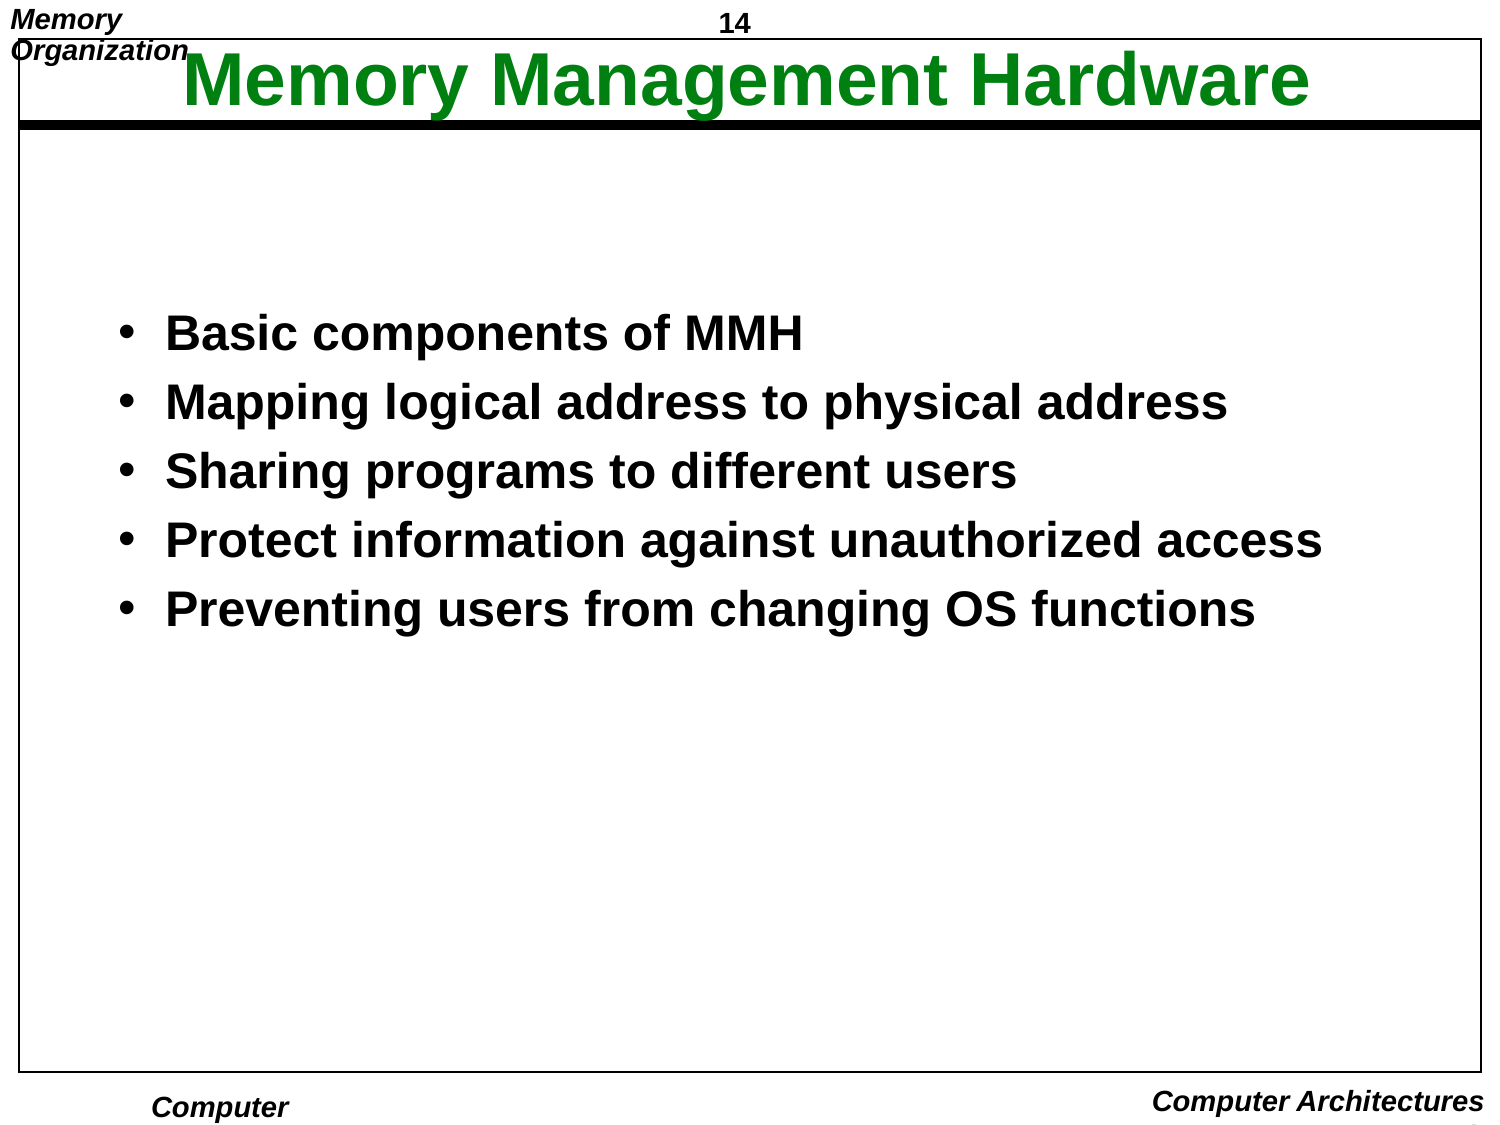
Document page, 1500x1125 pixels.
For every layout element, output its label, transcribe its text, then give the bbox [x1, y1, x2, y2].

title Memory Management Hardware [24, 36, 1470, 127]
list Basic components of MMH Mapping logical address to physical address Sharing programs to different users Protect information against unauthorized access Preventing users from changing OS functions [103, 299, 1397, 1014]
